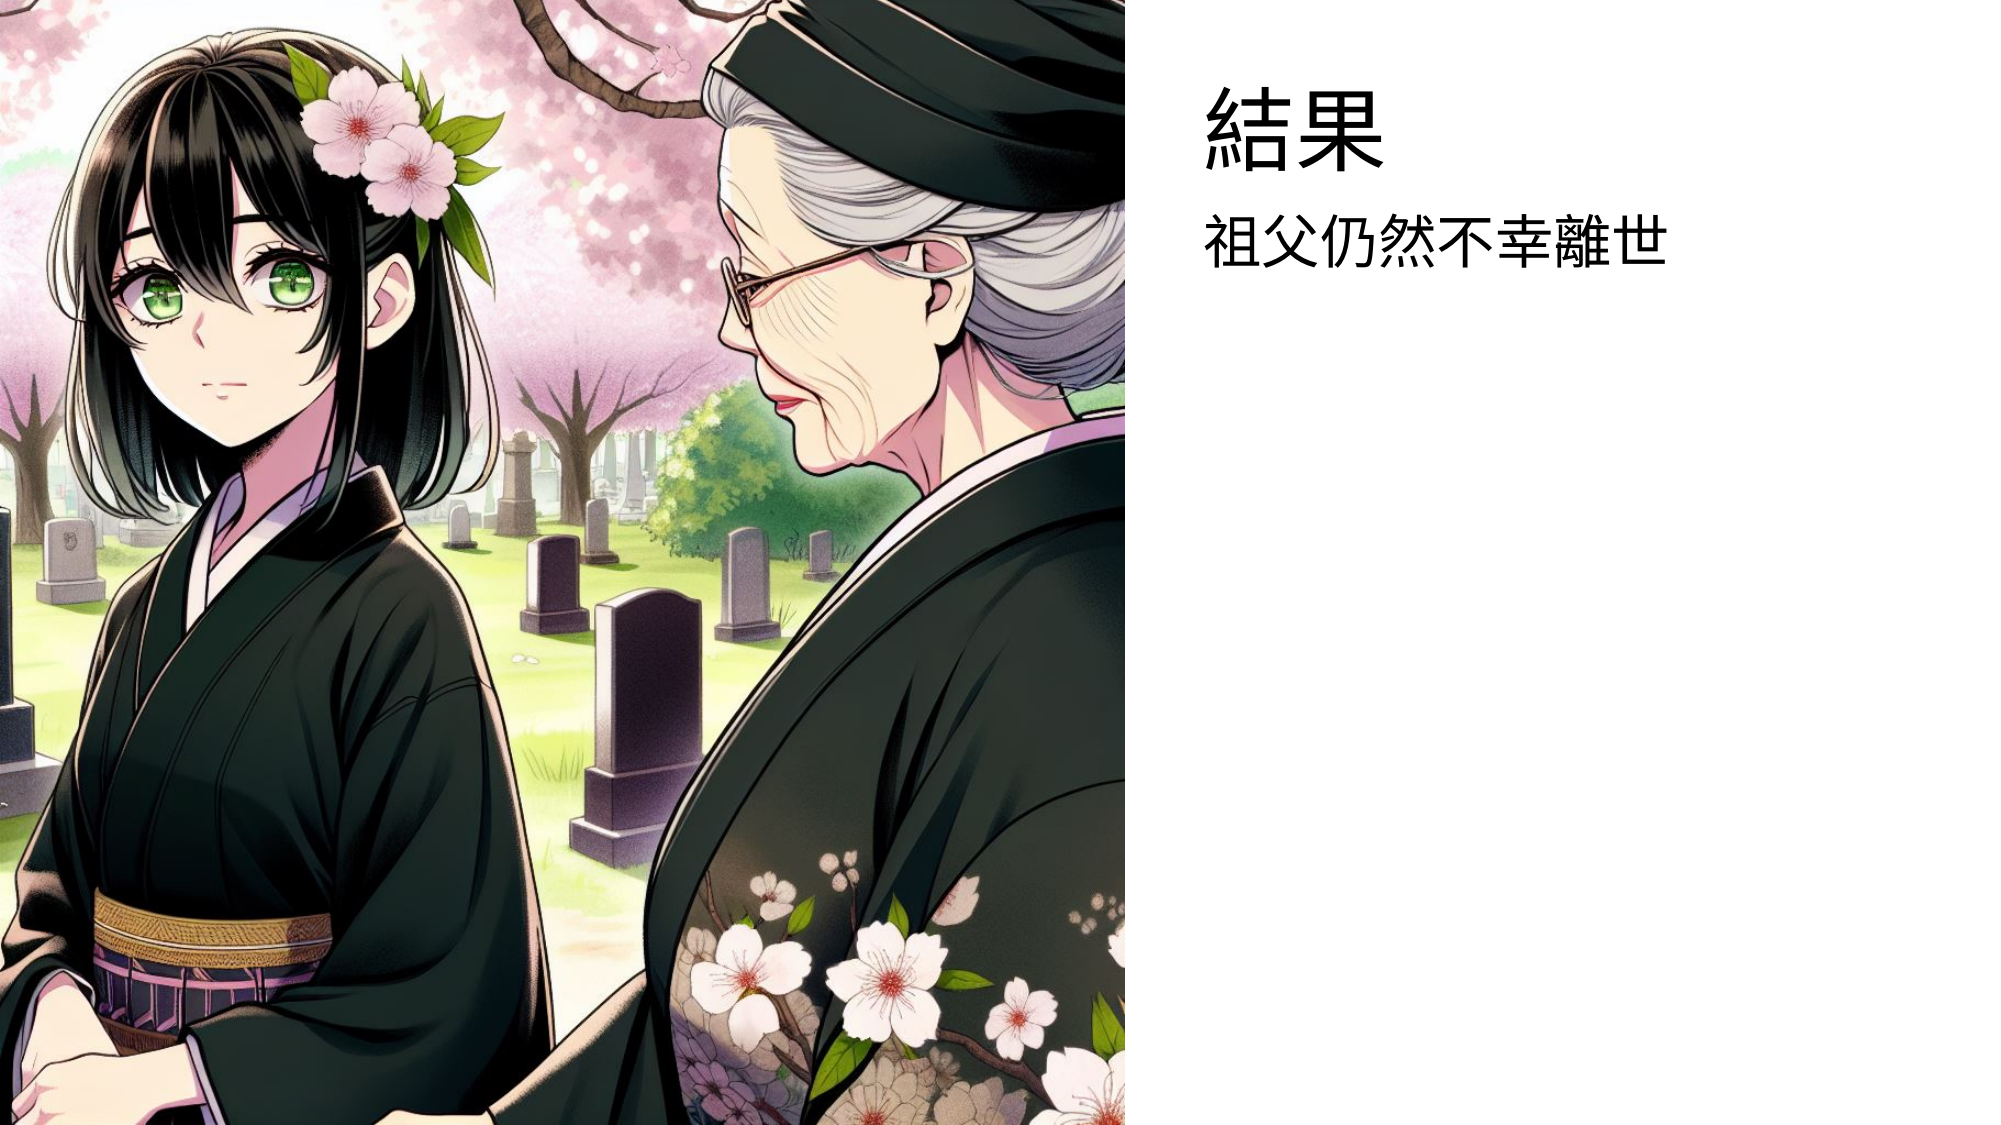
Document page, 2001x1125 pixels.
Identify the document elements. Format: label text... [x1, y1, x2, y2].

picture [0, 0, 1126, 1125]
title 結果 [1188, 26, 1925, 244]
list 祖父仍然不幸離世 [1188, 205, 1906, 920]
